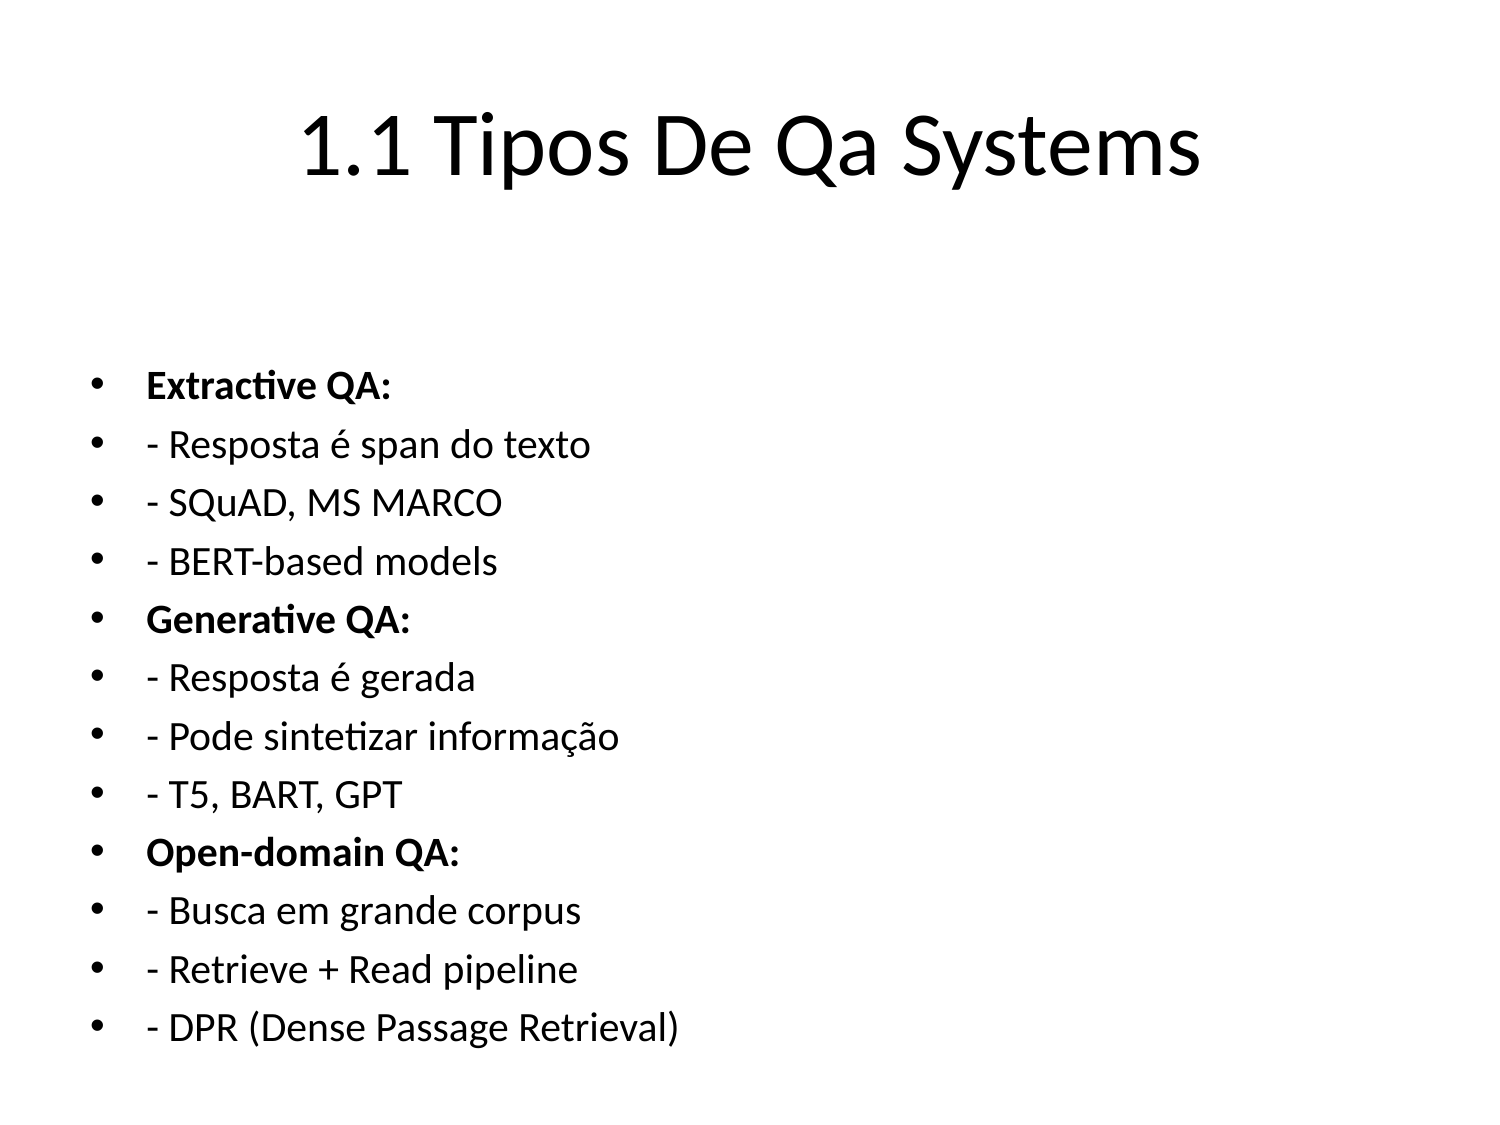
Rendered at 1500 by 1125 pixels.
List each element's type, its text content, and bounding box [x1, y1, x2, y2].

title 1.1 Tipos De Qa Systems [75, 45, 1425, 233]
list Extractive QA: - Resposta é span do texto - SQuAD, MS MARCO - BERT-based models Generative QA: - Resposta é gerada - Pode sintetizar informação - T5, BART, GPT Open-domain QA: - Busca em grande corpus - Retrieve + Read pipeline - DPR (Dense Passage Retrieval) [75, 262, 1425, 1005]
